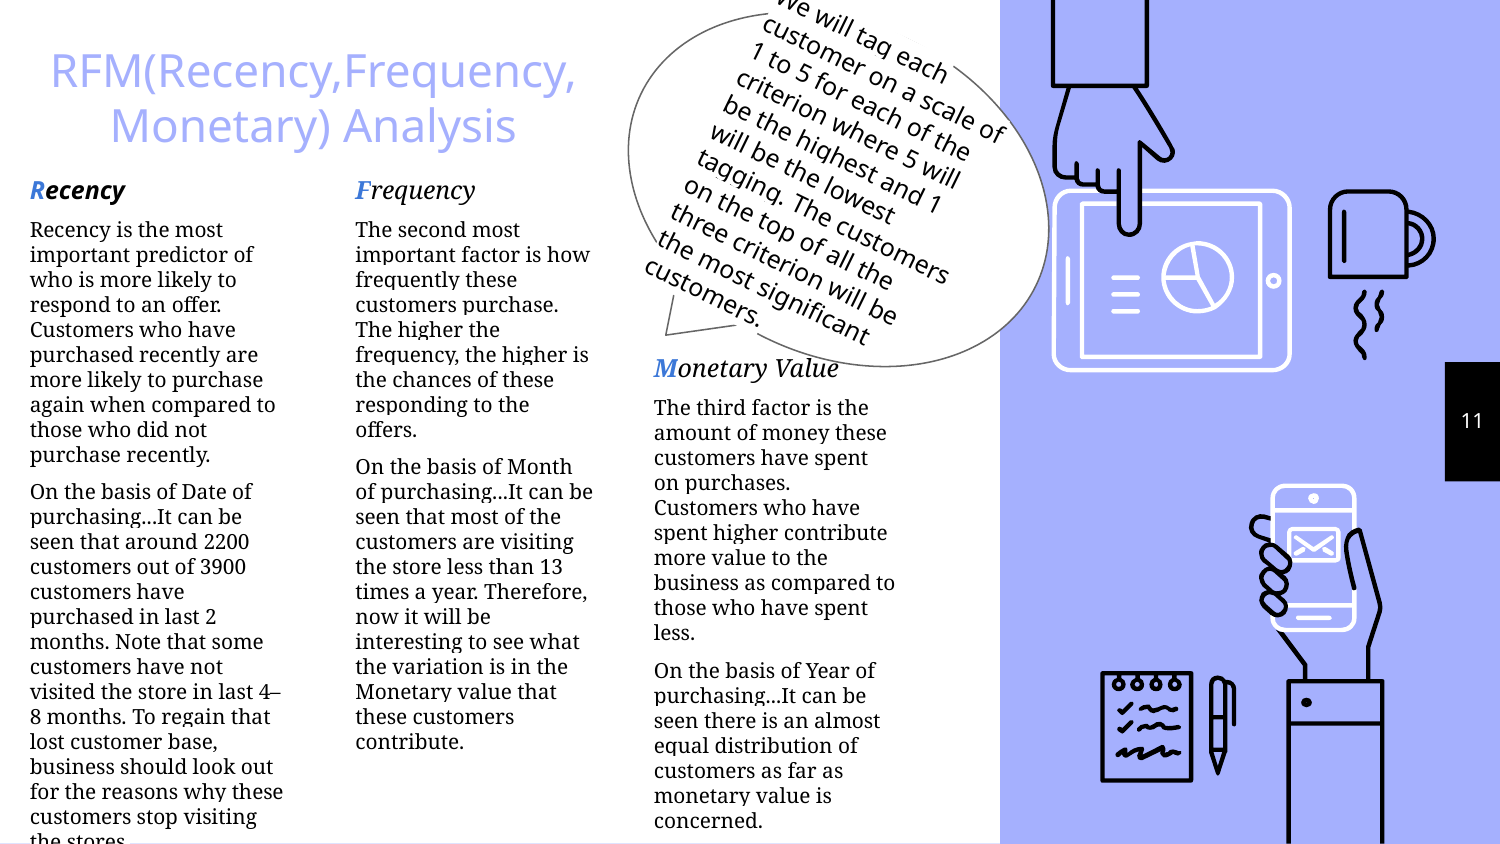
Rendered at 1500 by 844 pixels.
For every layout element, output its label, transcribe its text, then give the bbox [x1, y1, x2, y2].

list Frequency The second most important factor is how frequently these customers purchase. The higher the frequency, the higher is the chances of these responding to the offers. On the basis of Month of purchasing...It can be seen that most of the customers are visiting the store less than 13 times a year. Therefore, now it will be interesting to see what the variation is in the Monetary value that these customers contribute. [340, 159, 612, 732]
title RFM(Recency,Frequency,Monetary) Analysis [14, 25, 612, 167]
text_box We will tag each customer on a scale of 1 to 5 for each of the criterion where 5 will be the highest and 1 will be the lowest tagging. The customers on the top of all the three criterion will be the most significant customers. [628, 12, 1049, 367]
list Monetary Value The third factor is the amount of money these customers have spent on purchases. Customers who have spent higher contribute more value to the business as compared to those who have spent less. On the basis of Year of purchasing...It can be seen there is an almost equal distribution of customers as far as monetary value is concerned. [639, 337, 911, 839]
slide_number ‹#› [1444, 362, 1500, 482]
list Recency Recency is the most important predictor of who is more likely to respond to an offer. Customers who have purchased recently are more likely to purchase again when compared to those who did not purchase recently. On the basis of Date of purchasing...It can be seen that around 2200 customers out of 3900 customers have purchased in last 2 months. Note that some customers have not visited the store in last 4–8 months. To regain that lost customer base, business should look out for the reasons why these customers stop visiting the stores. [14, 159, 307, 813]
